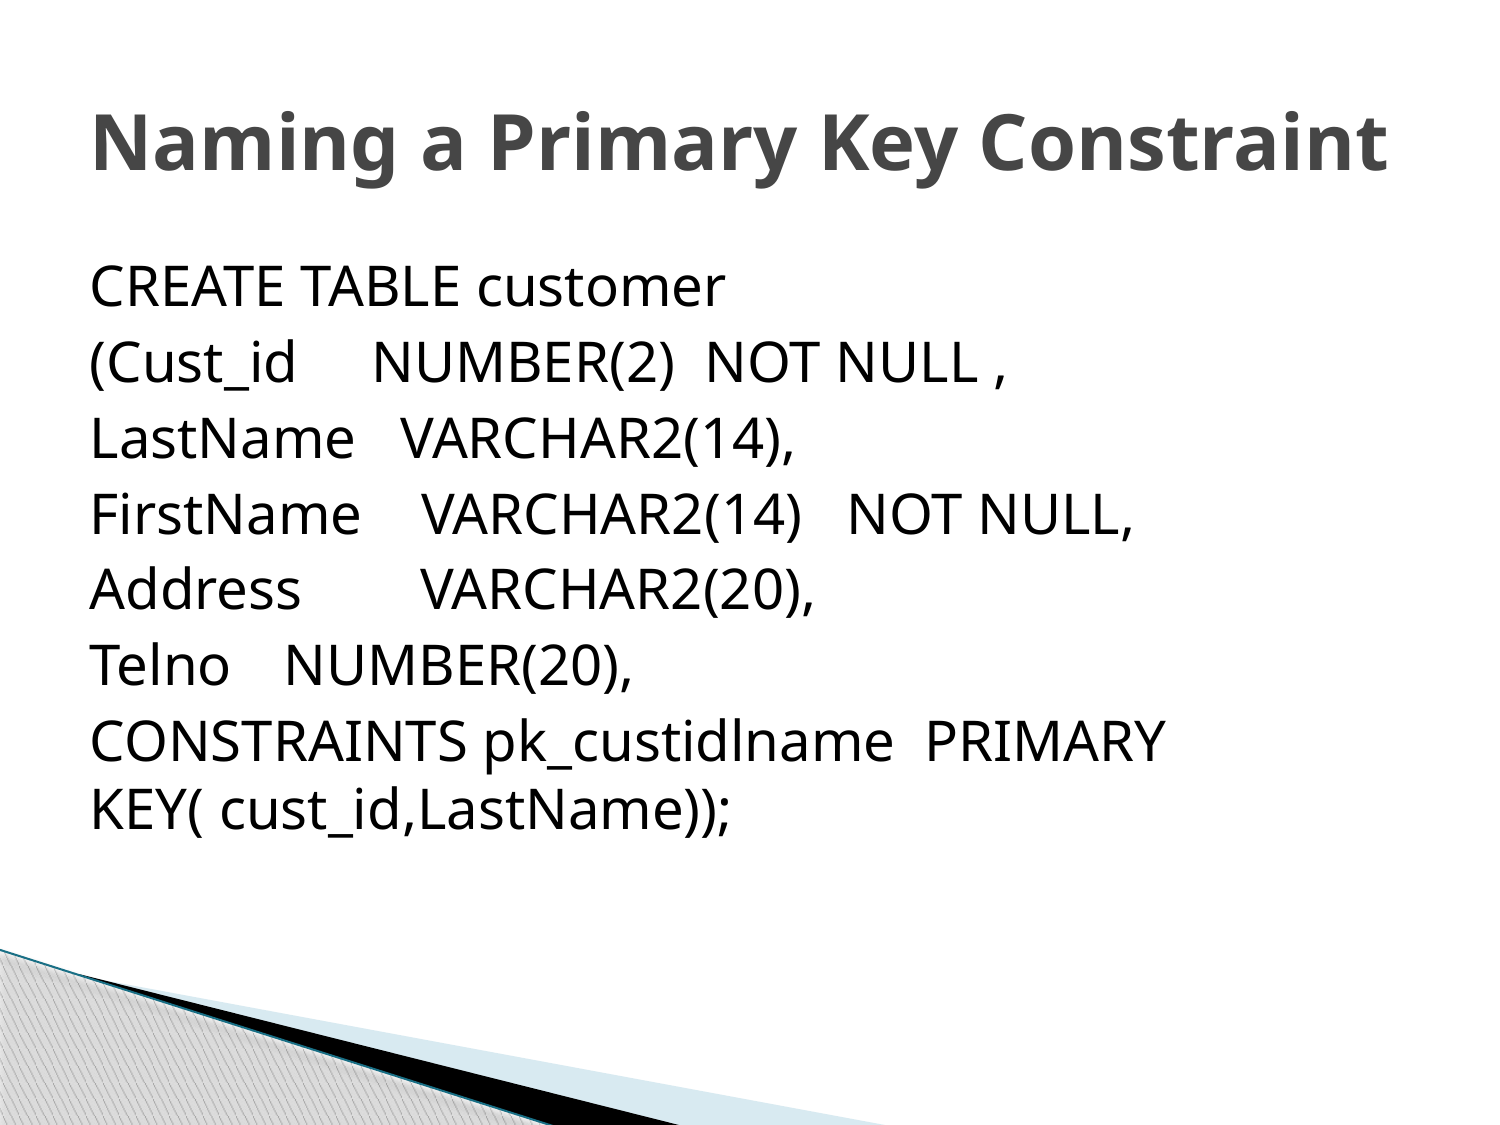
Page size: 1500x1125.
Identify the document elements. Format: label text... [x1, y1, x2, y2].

title Naming a Primary Key Constraint [75, 45, 1425, 233]
list CREATE TABLE customer (Cust_id NUMBER(2) NOT NULL , LastName VARCHAR2(14), FirstName VARCHAR2(14) NOT NULL, Address VARCHAR2(20), Telno NUMBER(20), CONSTRAINTS pk_custidlname PRIMARY KEY( cust_id,LastName)); [75, 243, 1425, 986]
